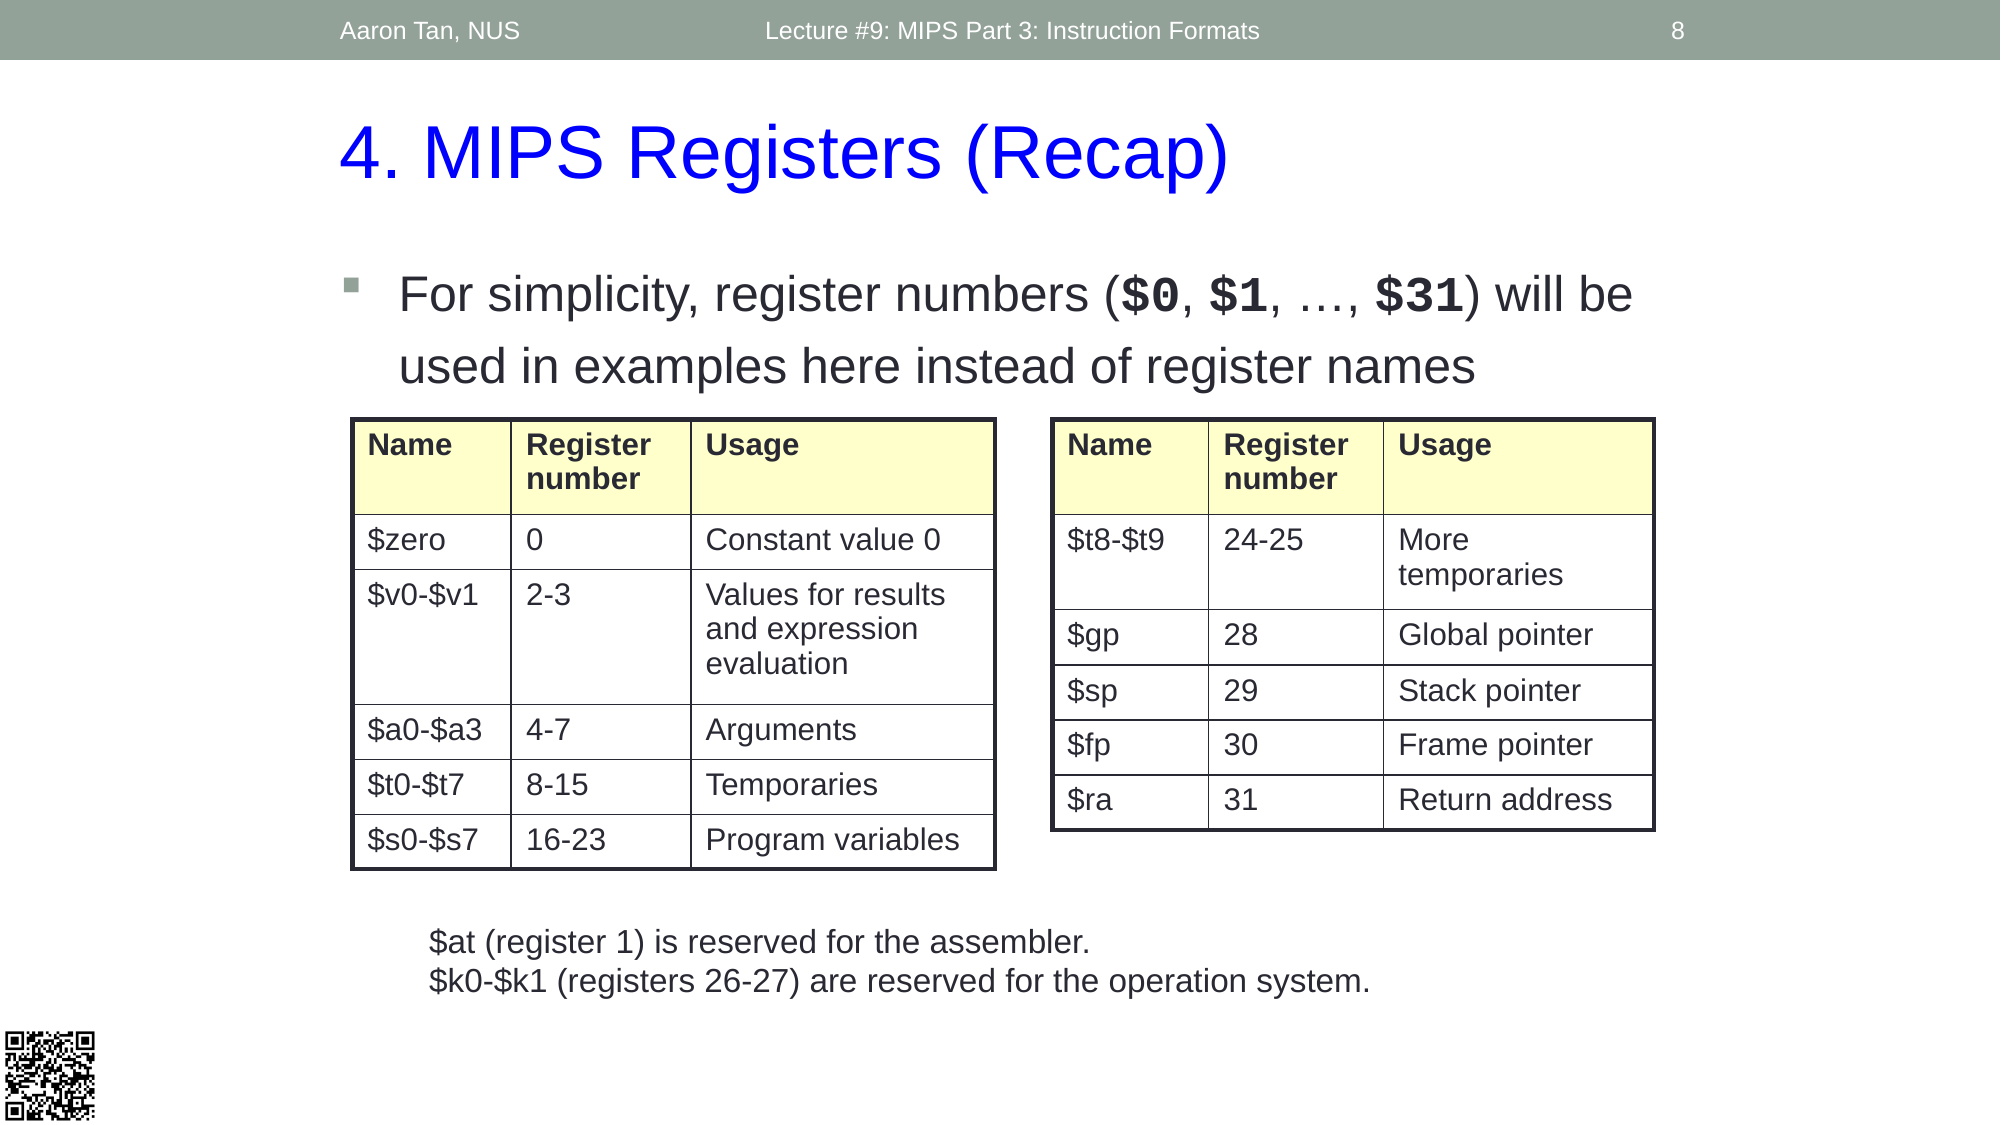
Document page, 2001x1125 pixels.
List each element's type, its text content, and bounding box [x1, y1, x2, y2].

table_cell $a0-$a3 [355, 705, 510, 759]
table_cell $zero [355, 515, 510, 569]
table_header Register number [1209, 422, 1383, 514]
table_cell Temporaries [692, 760, 993, 814]
text_box $at (register 1) is reserved for the assembler. $k0-$k1 (registers 26-27) are reserved for the operation system. [414, 912, 1577, 1007]
table_header Name [1055, 422, 1208, 514]
table_cell Stack pointer [1384, 666, 1652, 719]
table_cell 0 [512, 515, 690, 569]
table_cell Return address [1384, 776, 1652, 828]
table_header Usage [1384, 422, 1652, 514]
table_cell $t0-$t7 [355, 760, 510, 814]
table_cell 24-25 [1209, 515, 1383, 609]
table_cell $gp [1055, 610, 1208, 664]
text_box For simplicity, register numbers ($0, $1, …, $31) will be used in examples here instead of register names [324, 241, 1675, 420]
table_cell $ra [1055, 776, 1208, 828]
slide_number 8 [1558, 3, 1700, 57]
table_cell 28 [1209, 610, 1383, 664]
table_header Register number [512, 422, 690, 514]
table_cell $v0-$v1 [355, 570, 510, 704]
table_cell 31 [1209, 776, 1383, 828]
table_cell Frame pointer [1384, 721, 1652, 774]
table_cell $s0-$s7 [355, 815, 510, 867]
table_cell Constant value 0 [692, 515, 993, 569]
table_cell Global pointer [1384, 610, 1652, 664]
table_cell 2-3 [512, 570, 690, 704]
table_cell 16-23 [512, 815, 690, 867]
table_cell More temporaries [1384, 515, 1652, 609]
table_cell 4-7 [512, 705, 690, 759]
table_cell $fp [1055, 721, 1208, 774]
table_cell Program variables [692, 815, 993, 867]
footer Lecture #9: MIPS Part 3: Instruction Formats [800, 3, 1558, 57]
table_cell Arguments [692, 705, 993, 759]
table_cell $sp [1055, 666, 1208, 719]
picture [2, 1028, 98, 1124]
table_header Usage [692, 422, 993, 514]
text_box 4. MIPS Registers (Recap) [324, 96, 1675, 202]
table_cell $t8-$t9 [1055, 515, 1208, 609]
table_cell 29 [1209, 666, 1383, 719]
table_header Name [355, 422, 510, 514]
slide_number Aaron Tan, NUS [324, 3, 800, 57]
table_cell 30 [1209, 721, 1383, 774]
table_cell Values for results and expression evaluation [692, 570, 993, 704]
table_cell 8-15 [512, 760, 690, 814]
